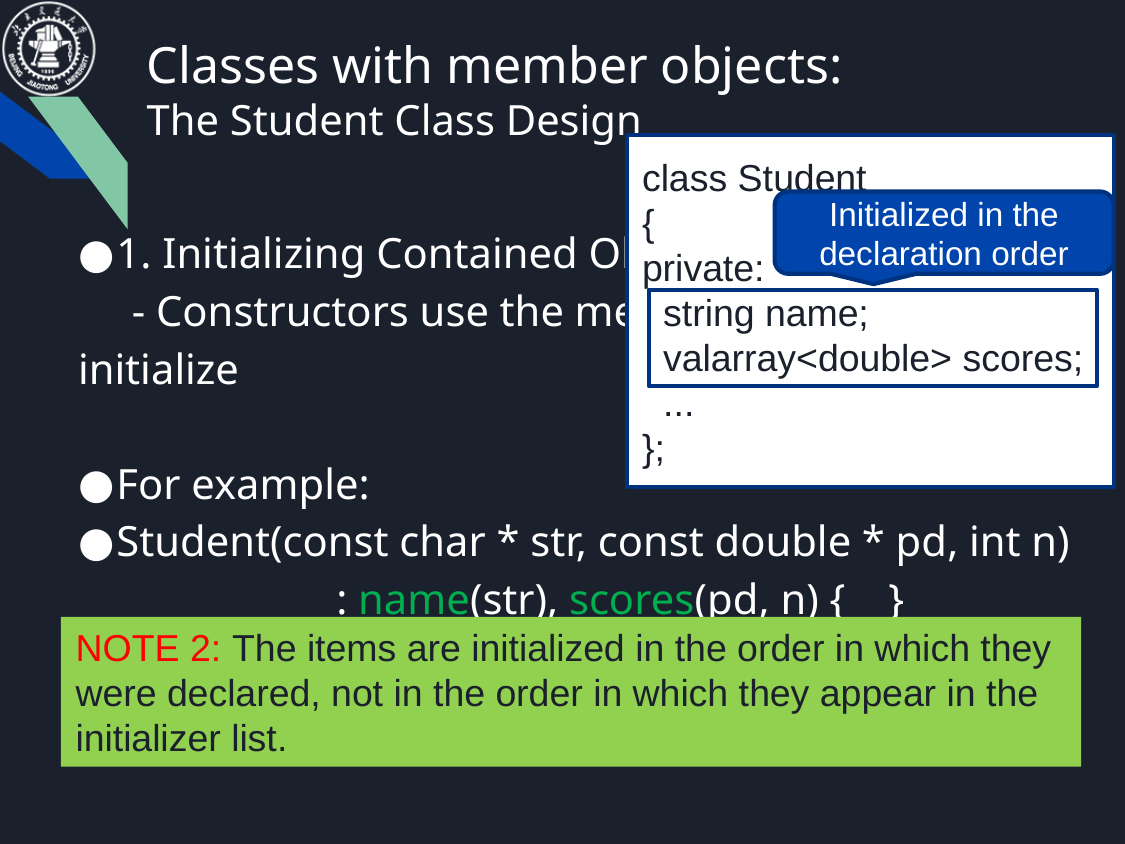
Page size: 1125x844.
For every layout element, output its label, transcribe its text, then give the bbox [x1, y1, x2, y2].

picture [0, 0, 100, 97]
text_box NOTE 2: The items are initialized in the order in which they were declared, not in the order in which they appear in the initializer list. [60, 616, 1082, 767]
text_box [647, 288, 1099, 388]
list 1. Initializing Contained Objects: - Constructors use the member name to initialize For example: Student(const char * str, const double * pd, int n) : name(str), scores(pd, n) { } [45, 204, 1097, 683]
text_box class Student { private: string name; valarray<double> scores; ... }; [625, 133, 1116, 489]
title Classes with member objects: The Student Class Design [135, 22, 1114, 135]
text_box Initialized in the declaration order [772, 189, 1116, 287]
